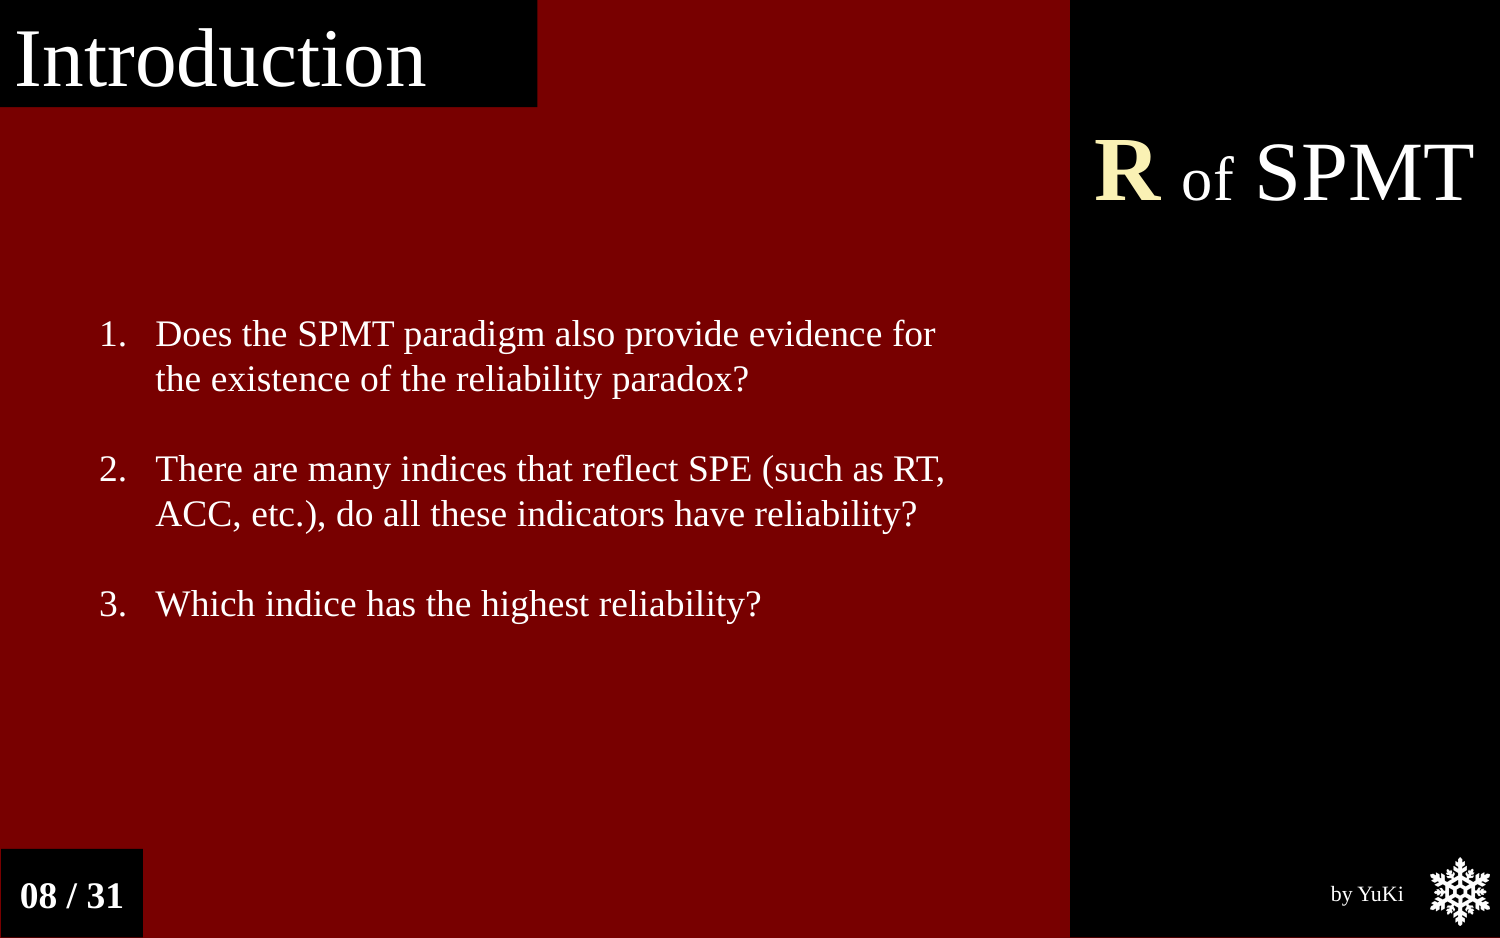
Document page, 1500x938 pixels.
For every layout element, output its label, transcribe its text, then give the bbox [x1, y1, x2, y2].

text_box R of SPMT [1069, 0, 1500, 938]
text_box [47, 281, 1023, 623]
text_box 08 / 31 [0, 848, 144, 938]
text_box Introduction [0, 0, 538, 108]
text_box Does the SPMT paradigm also provide evidence for the existence of the reliability paradox? There are many indices that reflect SPE (such as RT, ACC, etc.), do all these indicators have reliability? Which indice has the highest reliability? [84, 302, 991, 632]
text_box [1316, 857, 1490, 926]
